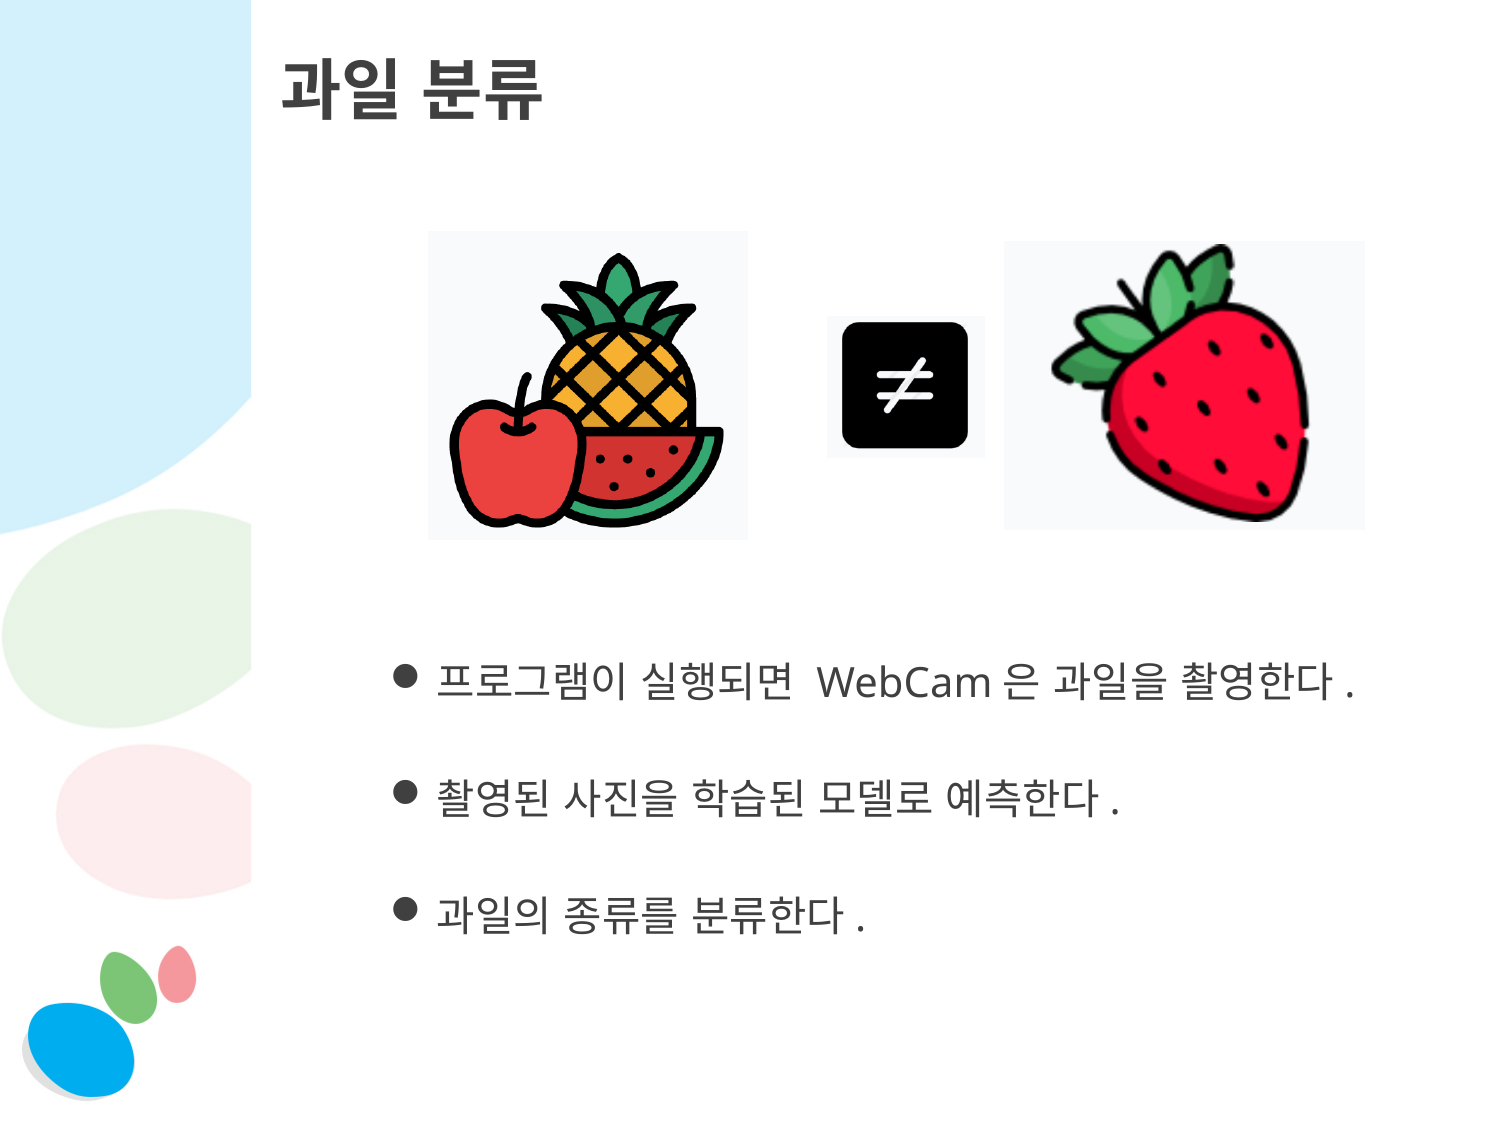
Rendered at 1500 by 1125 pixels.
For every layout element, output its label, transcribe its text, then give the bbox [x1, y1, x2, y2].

title 과일 분류 [265, 0, 1500, 176]
list 프로그램이 실행되면 WebCam은 과일을 촬영한다. 촬영된 사진을 학습된 모델로 예측한다. 과일의 종류를 분류한다. [324, 648, 1402, 1094]
picture [0, 0, 1500, 1125]
